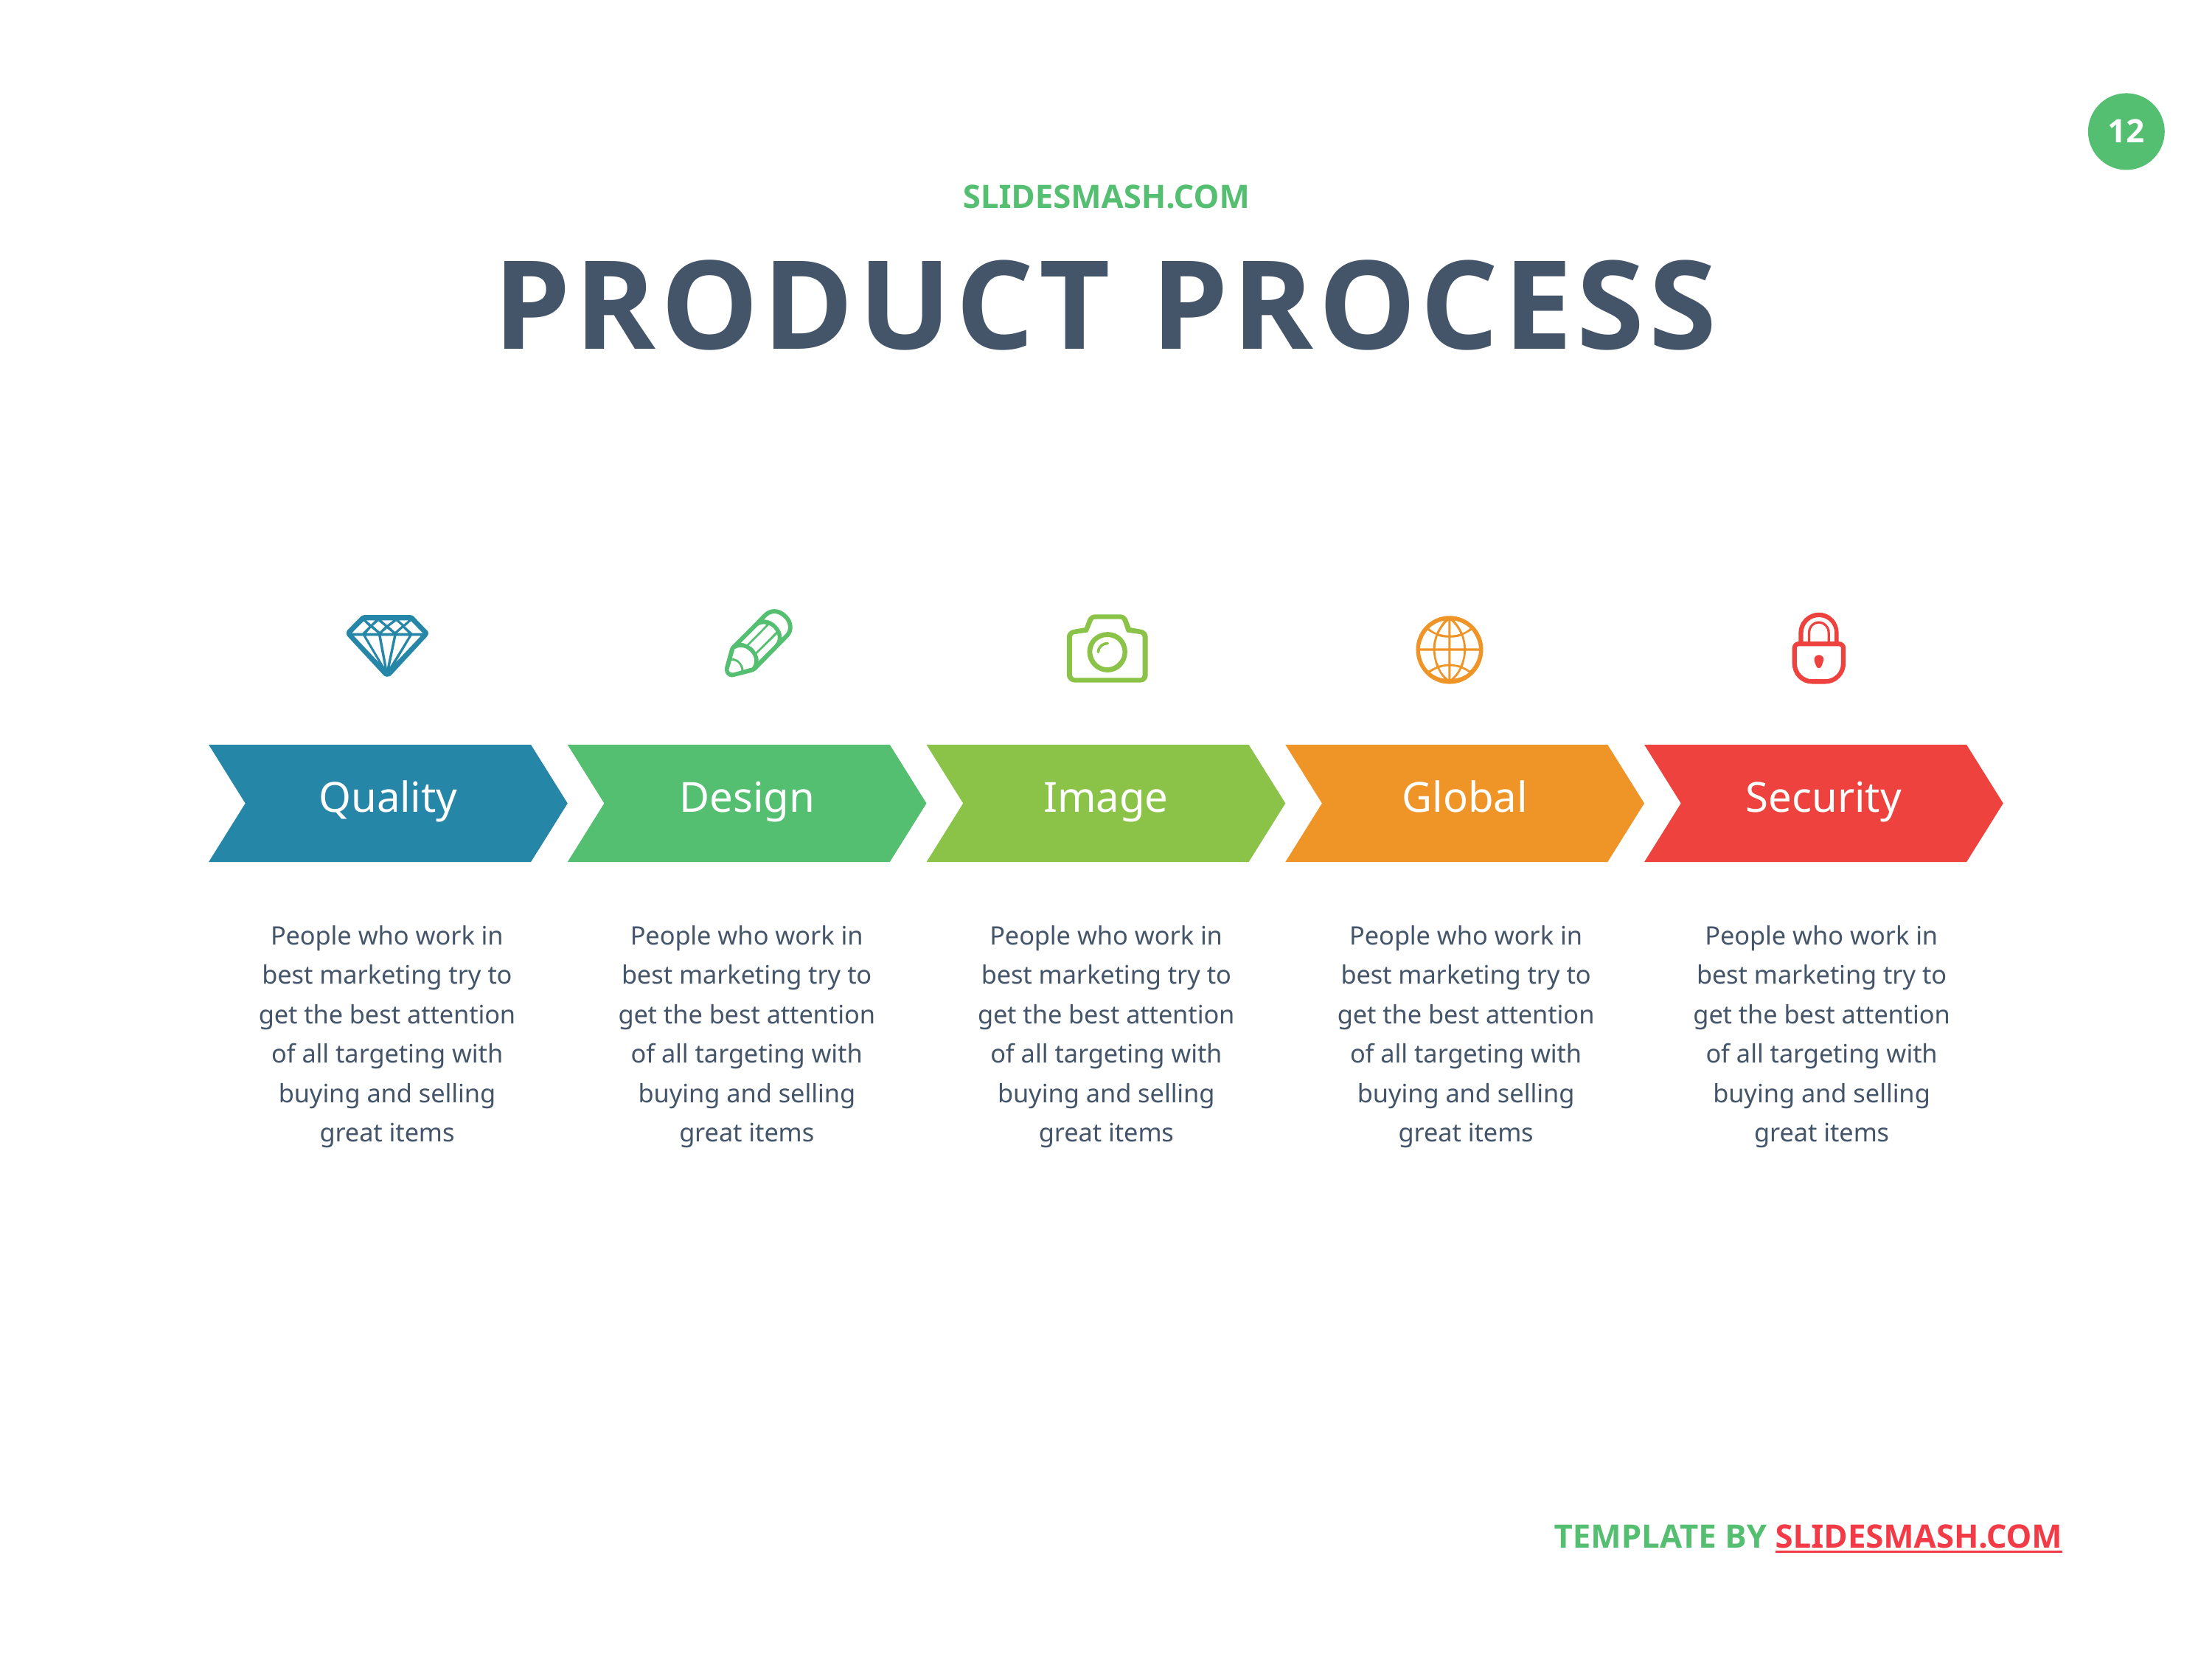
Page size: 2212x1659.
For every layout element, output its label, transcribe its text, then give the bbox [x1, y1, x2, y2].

text_box Image [925, 744, 1286, 863]
text_box SLIDESMASH.COM [962, 175, 1250, 215]
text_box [1066, 614, 1148, 683]
text_box [346, 615, 428, 677]
text_box Global [1284, 744, 1645, 863]
text_box People who work in best marketing try to get the best attention of all targeting with buying and selling great items [232, 902, 542, 1156]
text_box [725, 609, 793, 678]
text_box People who work in best marketing try to get the best attention of all targeting with buying and selling great items [1311, 902, 1621, 1156]
text_box Security [1644, 744, 2004, 863]
text_box Quality [208, 744, 568, 863]
text_box People who work in best marketing try to get the best attention of all targeting with buying and selling great items [951, 902, 1261, 1156]
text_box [1792, 612, 1846, 684]
text_box People who work in best marketing try to get the best attention of all targeting with buying and selling great items [1667, 902, 1977, 1156]
text_box [1416, 616, 1484, 684]
text_box Design [566, 744, 928, 863]
text_box People who work in best marketing try to get the best attention of all targeting with buying and selling great items [592, 902, 902, 1156]
text_box PRODUCT PROCESS [493, 226, 1719, 374]
